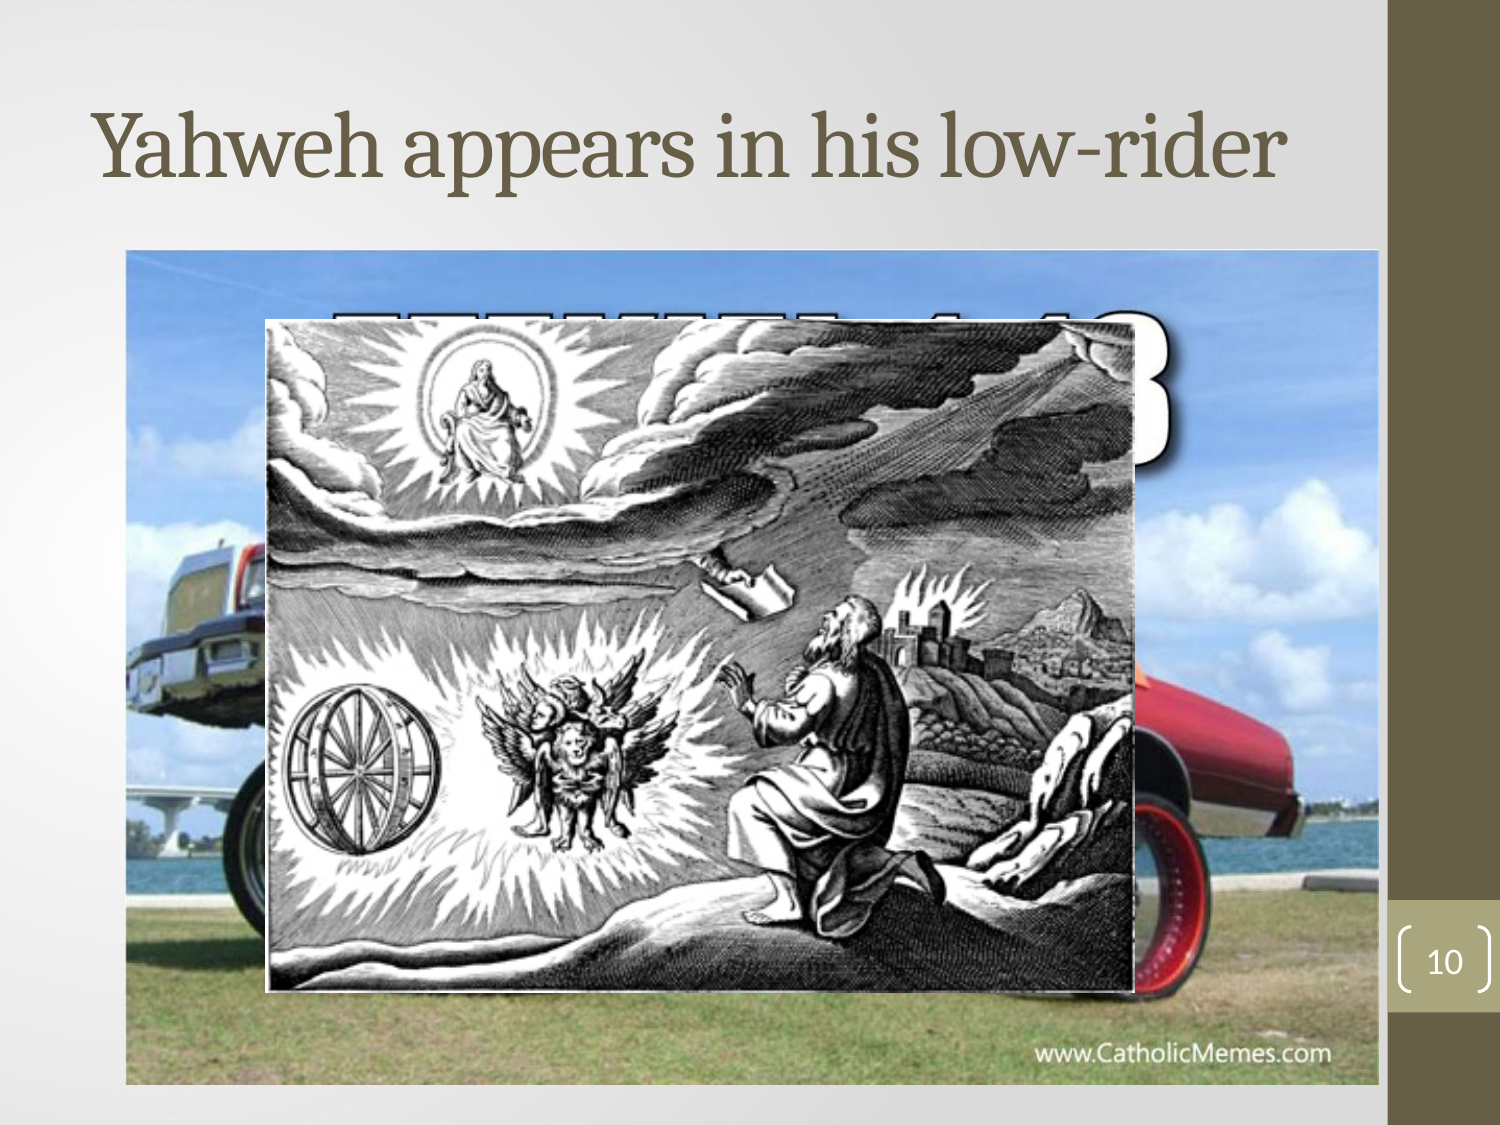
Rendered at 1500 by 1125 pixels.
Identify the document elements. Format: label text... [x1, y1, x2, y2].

picture [124, 249, 1379, 1085]
title Yahweh appears in his low-rider [75, 45, 1379, 233]
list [265, 319, 1135, 994]
slide_number 10 [1397, 925, 1492, 994]
